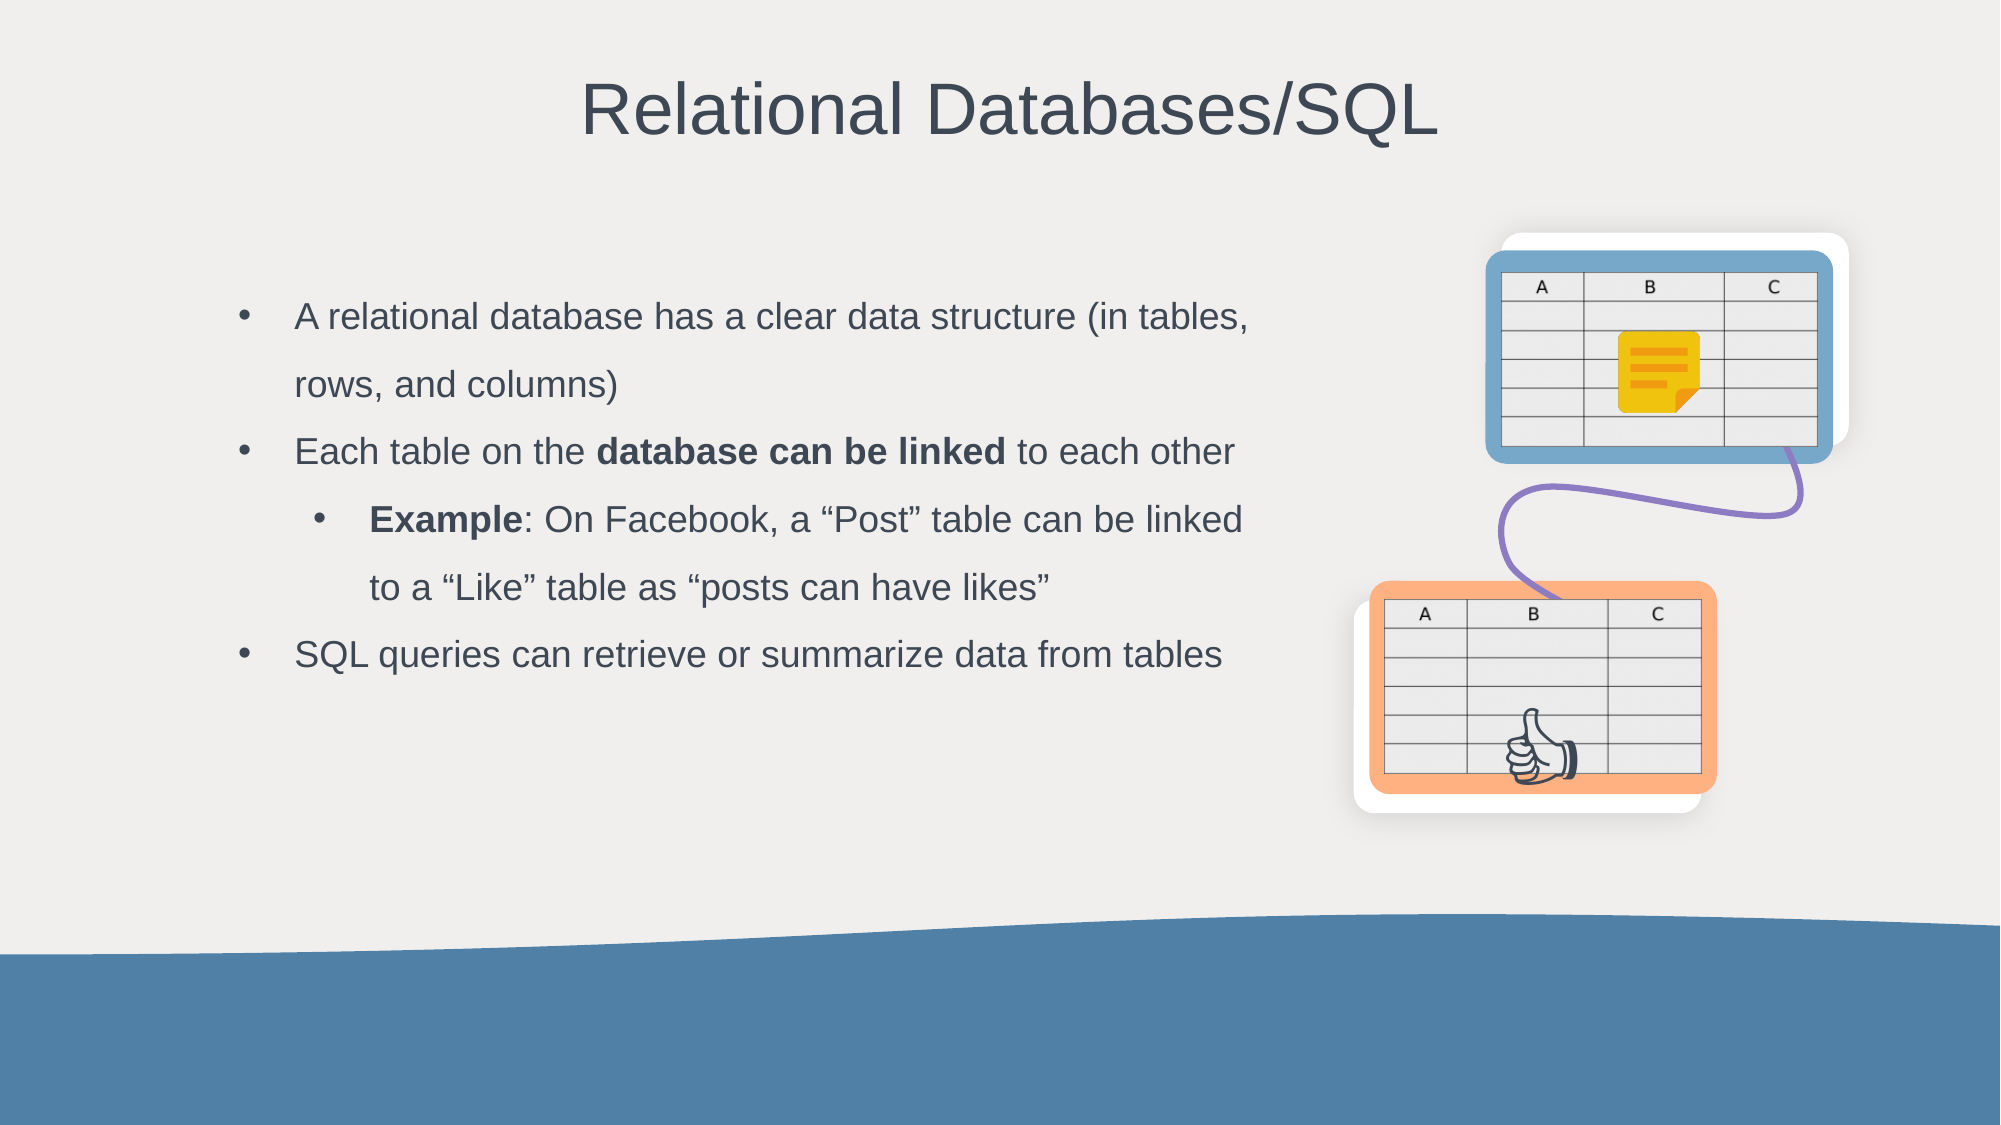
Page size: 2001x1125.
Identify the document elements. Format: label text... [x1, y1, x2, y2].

text_box [1501, 455, 1801, 598]
picture [1384, 599, 1702, 775]
text_box Relational Databases/SQL [175, 23, 1863, 198]
text_box [1485, 250, 1834, 464]
text_box [1501, 232, 1849, 446]
text_box [0, 914, 2000, 1125]
text_box [1369, 580, 1718, 795]
picture [1500, 271, 1818, 447]
text_box [1353, 600, 1702, 814]
list A relational database has a clear data structure (in tables, rows, and columns) Each table on the database can be linked to each other Example: On Facebook, a “Post” table can be linked to a “Like” table as “posts can have likes” SQL queries can retrieve or summarize data from tables [204, 262, 1275, 677]
